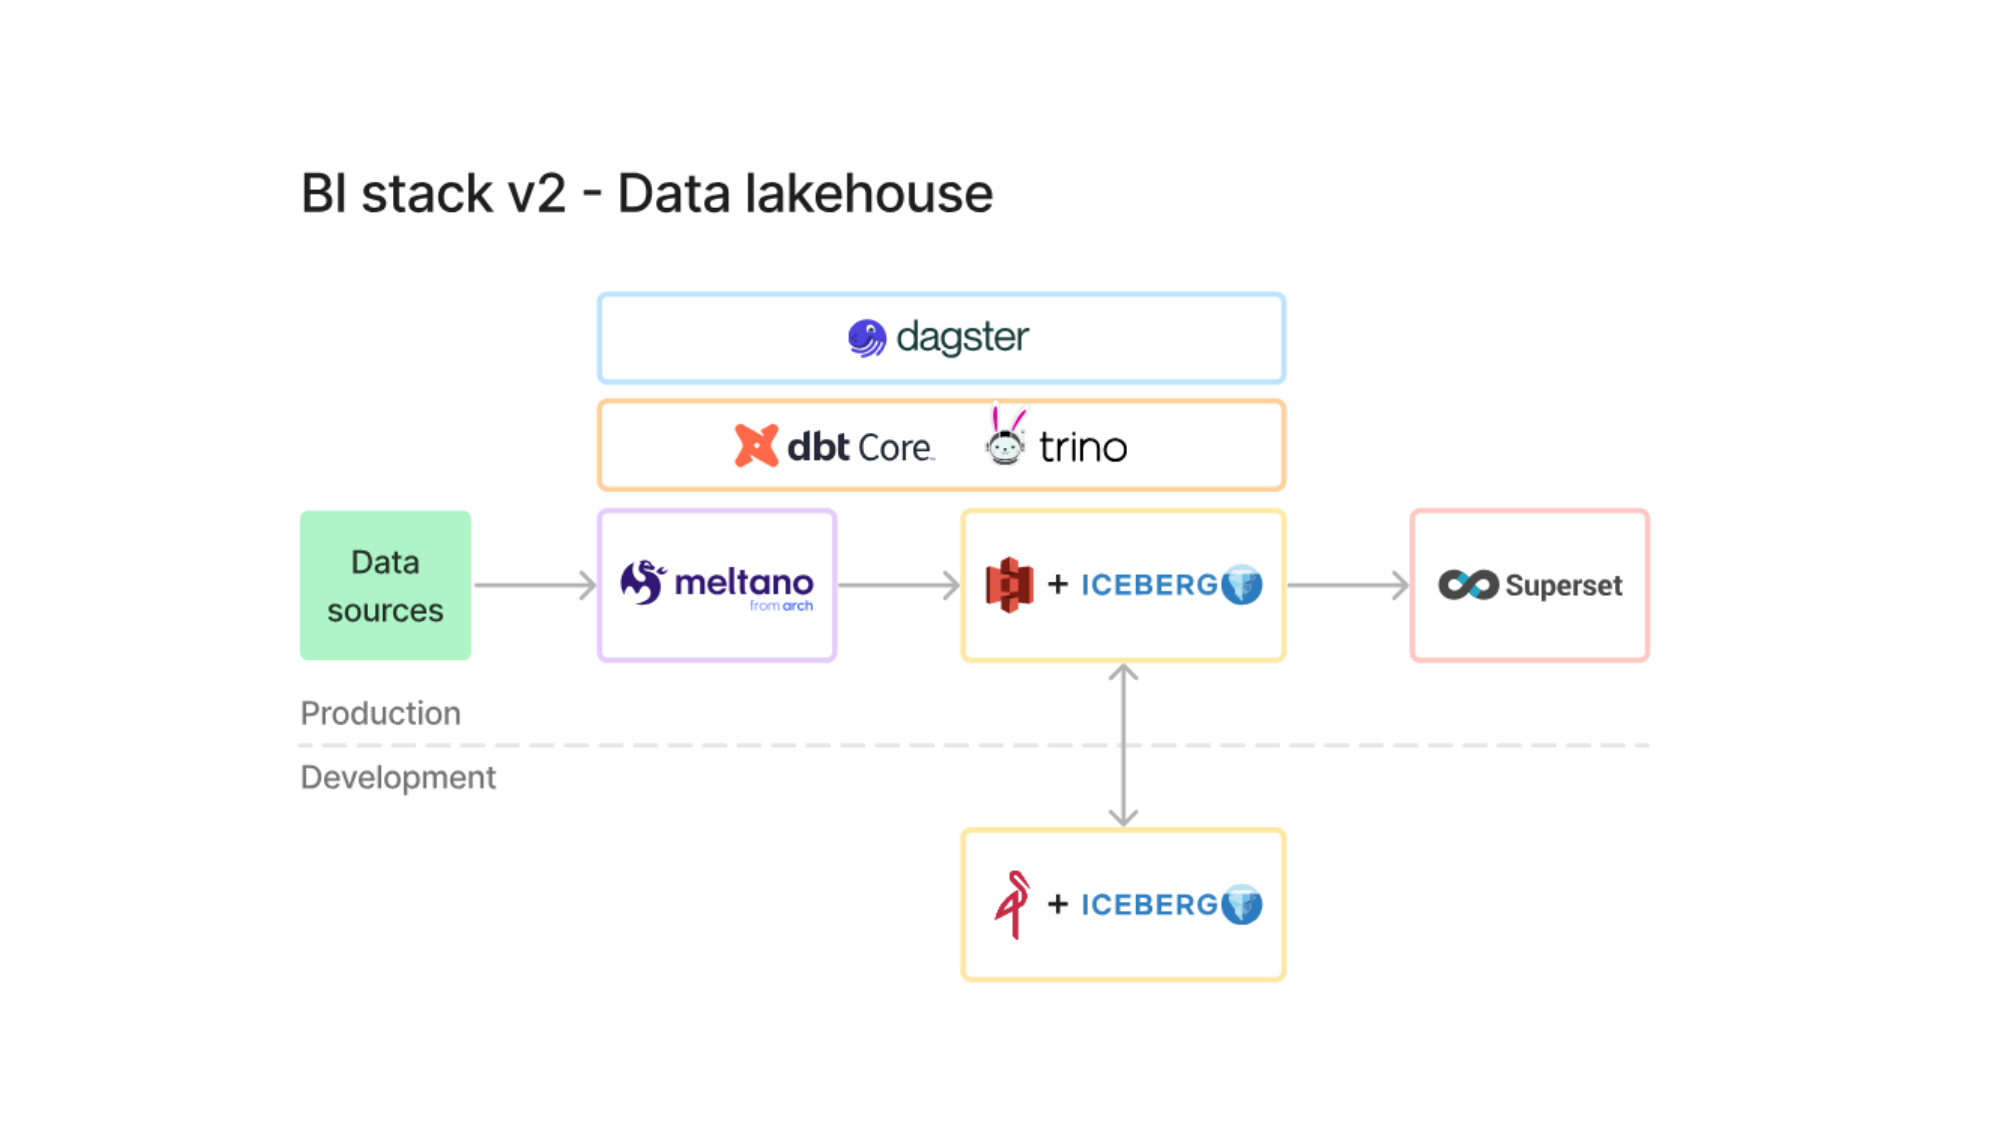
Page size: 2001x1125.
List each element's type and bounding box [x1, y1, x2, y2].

picture [126, 0, 1874, 1125]
